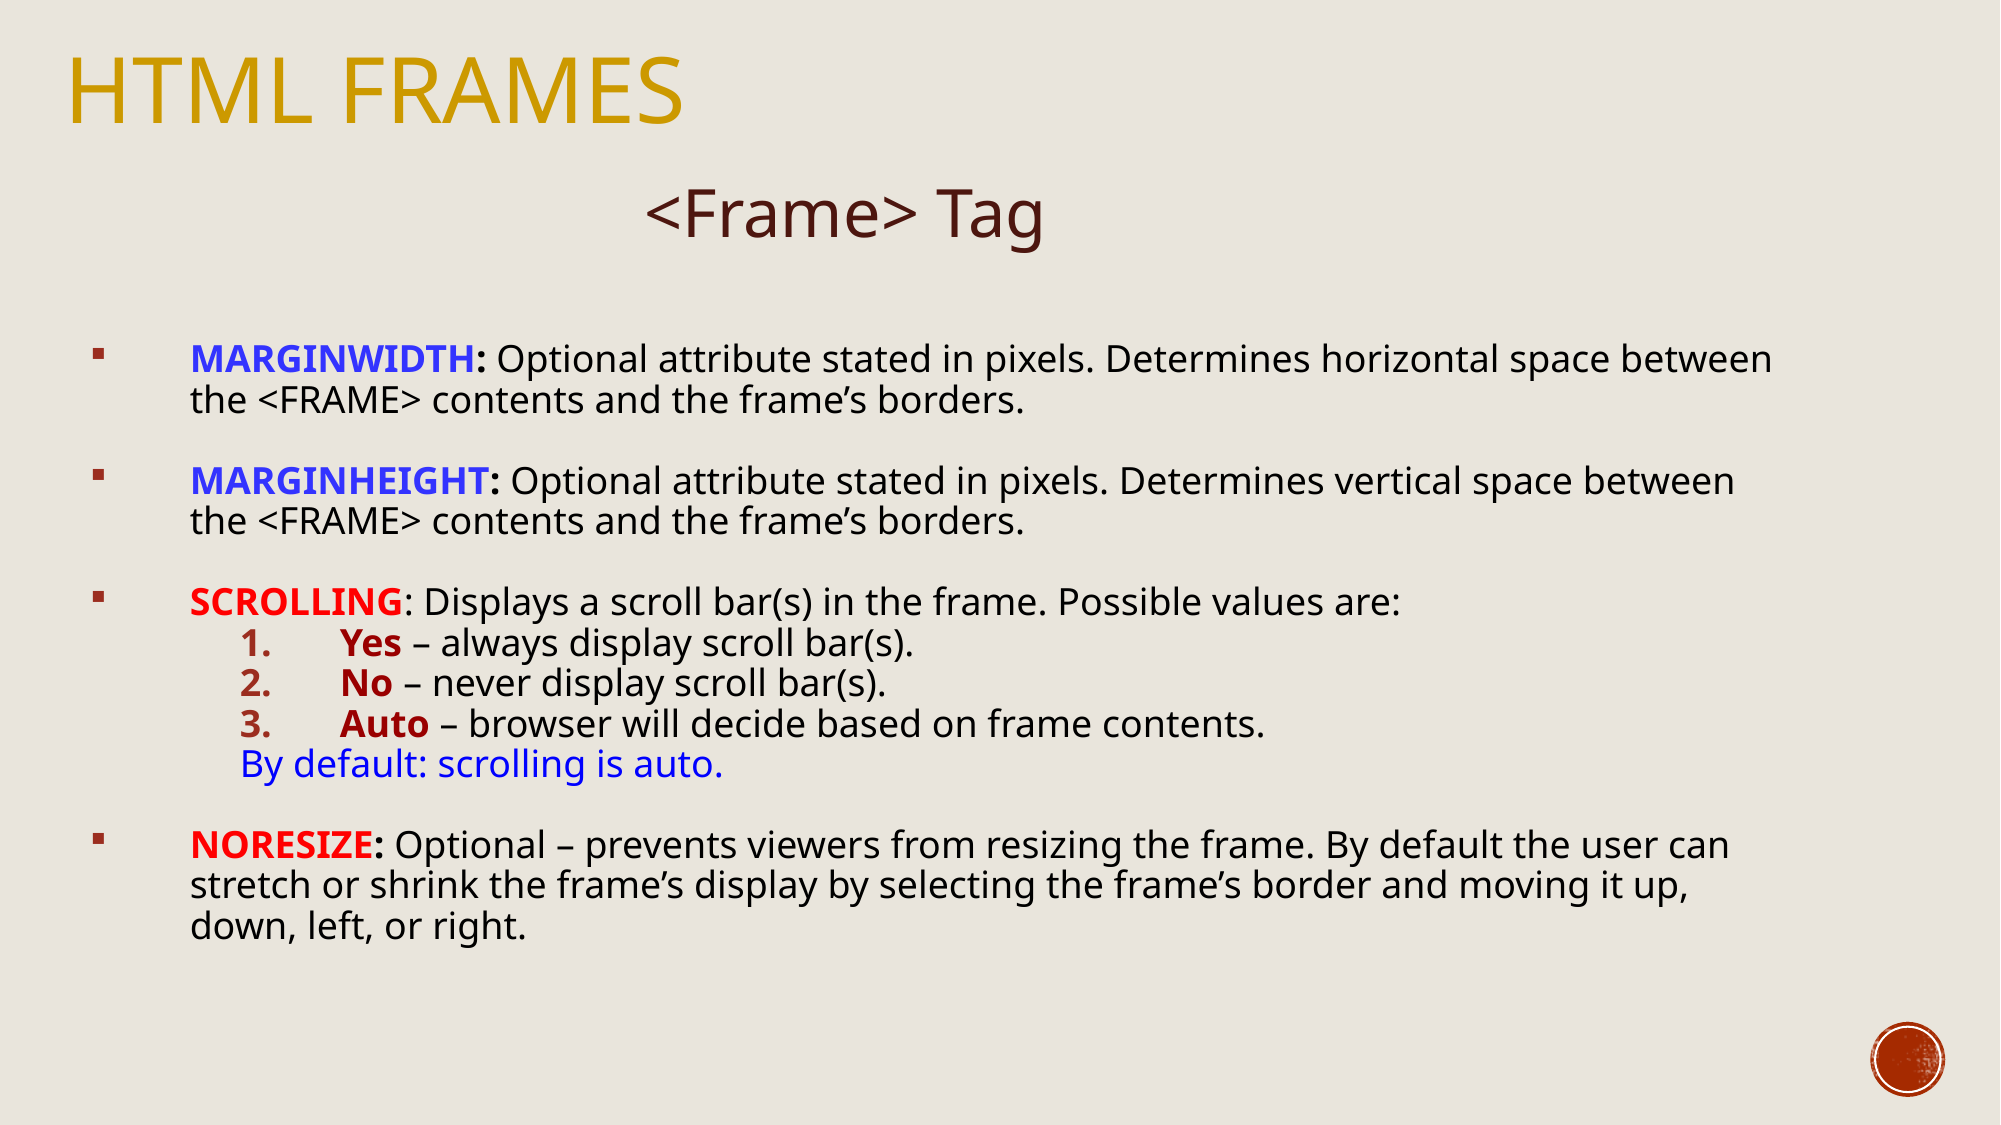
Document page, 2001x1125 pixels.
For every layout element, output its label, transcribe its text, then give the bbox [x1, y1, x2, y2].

text_box <Frame> Tag [629, 163, 1062, 258]
text_box MARGINWIDTH: Optional attribute stated in pixels. Determines horizontal space between the <FRAME> contents and the frame’s borders. MARGINHEIGHT: Optional attribute stated in pixels. Determines vertical space between the <FRAME> contents and the frame’s borders. SCROLLING: Displays a scroll bar(s) in the frame. Possible values are: Yes – always display scroll bar(s). No – never display scroll bar(s). Auto – browser will decide based on frame contents. By default: scrolling is auto. NORESIZE: Optional – prevents viewers from resizing the frame. By default the user can stretch or shrink the frame’s display by selecting the frame’s border and moving it up, down, left, or right. [75, 333, 1820, 1041]
text_box HTML frames [50, 36, 1376, 185]
